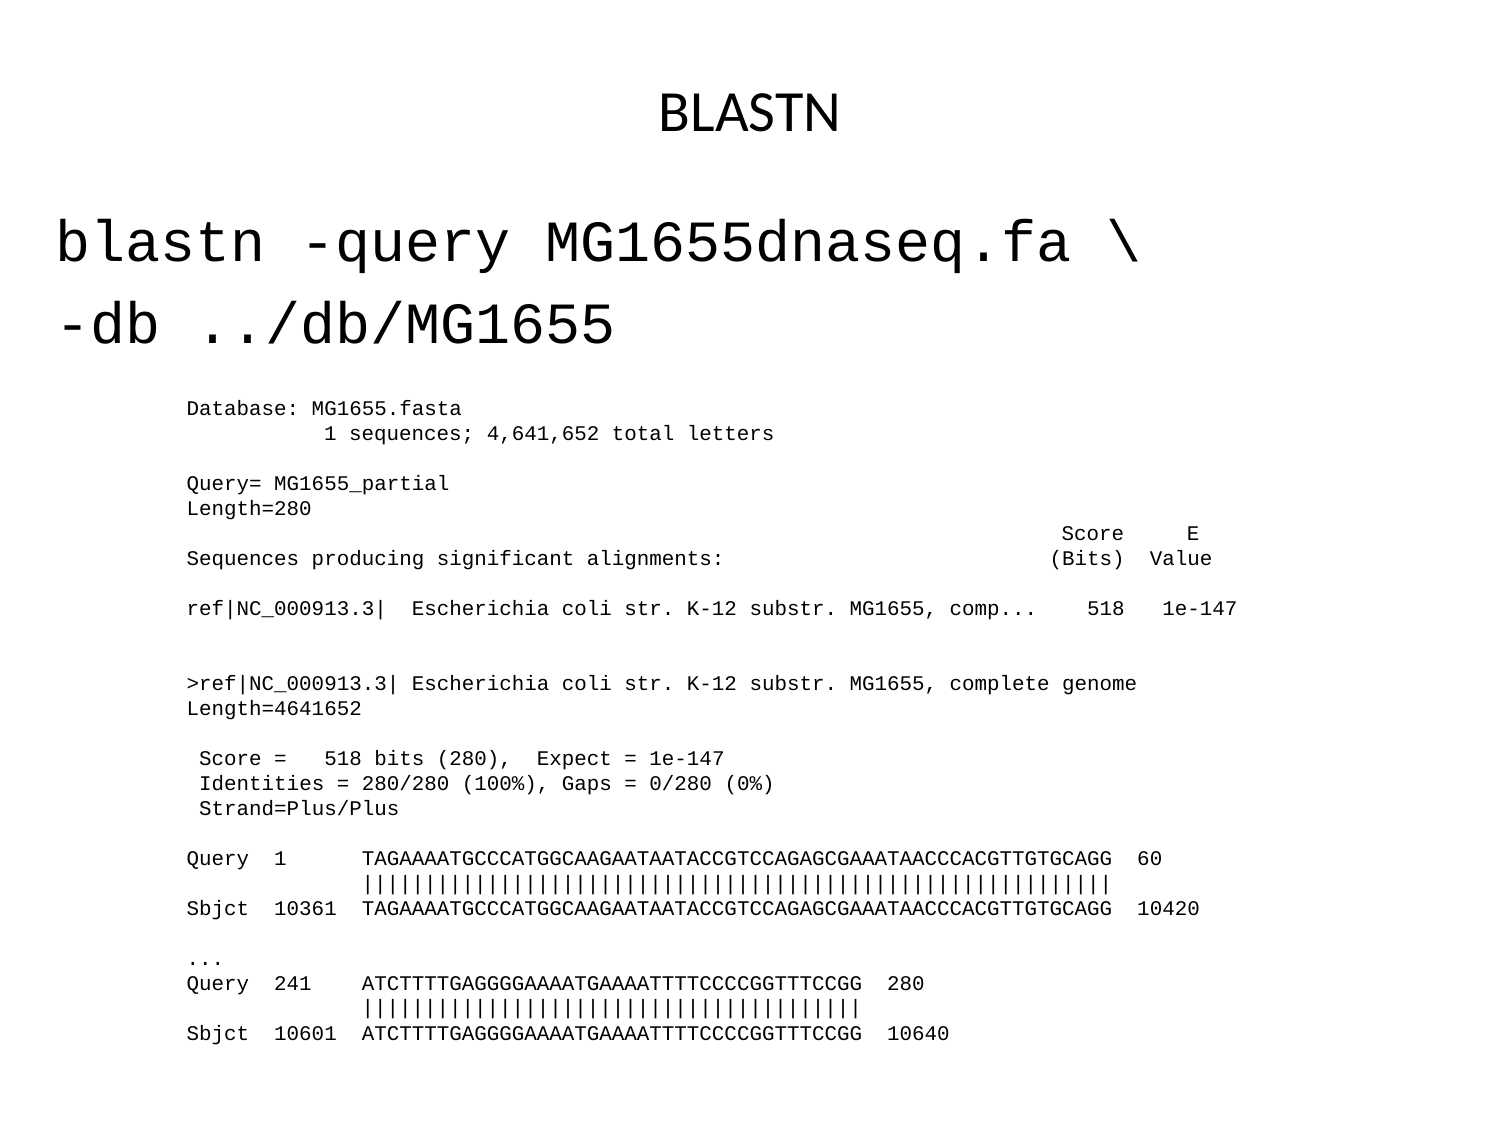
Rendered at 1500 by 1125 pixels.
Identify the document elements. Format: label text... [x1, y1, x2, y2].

title BLASTN [75, 45, 1425, 172]
list blastn -query MG1655dnaseq.fa \ -db ../db/MG1655 [40, 195, 1459, 388]
text_box Database: MG1655.fasta 1 sequences; 4,641,652 total letters Query= MG1655_partial Length=280 Score E Sequences producing significant alignments: (Bits) Value ref|NC_000913.3| Escherichia coli str. K-12 substr. MG1655, comp... 518 1e-147 >ref|NC_000913.3| Escherichia coli str. K-12 substr. MG1655, complete genome Length=4641652 Score = 518 bits (280), Expect = 1e-147 Identities = 280/280 (100%), Gaps = 0/280 (0%) Strand=Plus/Plus Query 1 TAGAAAATGCCCATGGCAAGAATAATACCGTCCAGAGCGAAATAACCCACGTTGTGCAGG 60 |||||||||||||||||||||||||||||||||||||||||||||||||||||||||||| Sbjct 10361 TAGAAAATGCCCATGGCAAGAATAATACCGTCCAGAGCGAAATAACCCACGTTGTGCAGG 10420 ... Query 241 ATCTTTTGAGGGGAAAATGAAAATTTTCCCCGGTTTCCGG 280 |||||||||||||||||||||||||||||||||||||||| Sbjct 10601 ATCTTTTGAGGGGAAAATGAAAATTTTCCCCGGTTTCCGG 10640 [171, 387, 1346, 1052]
